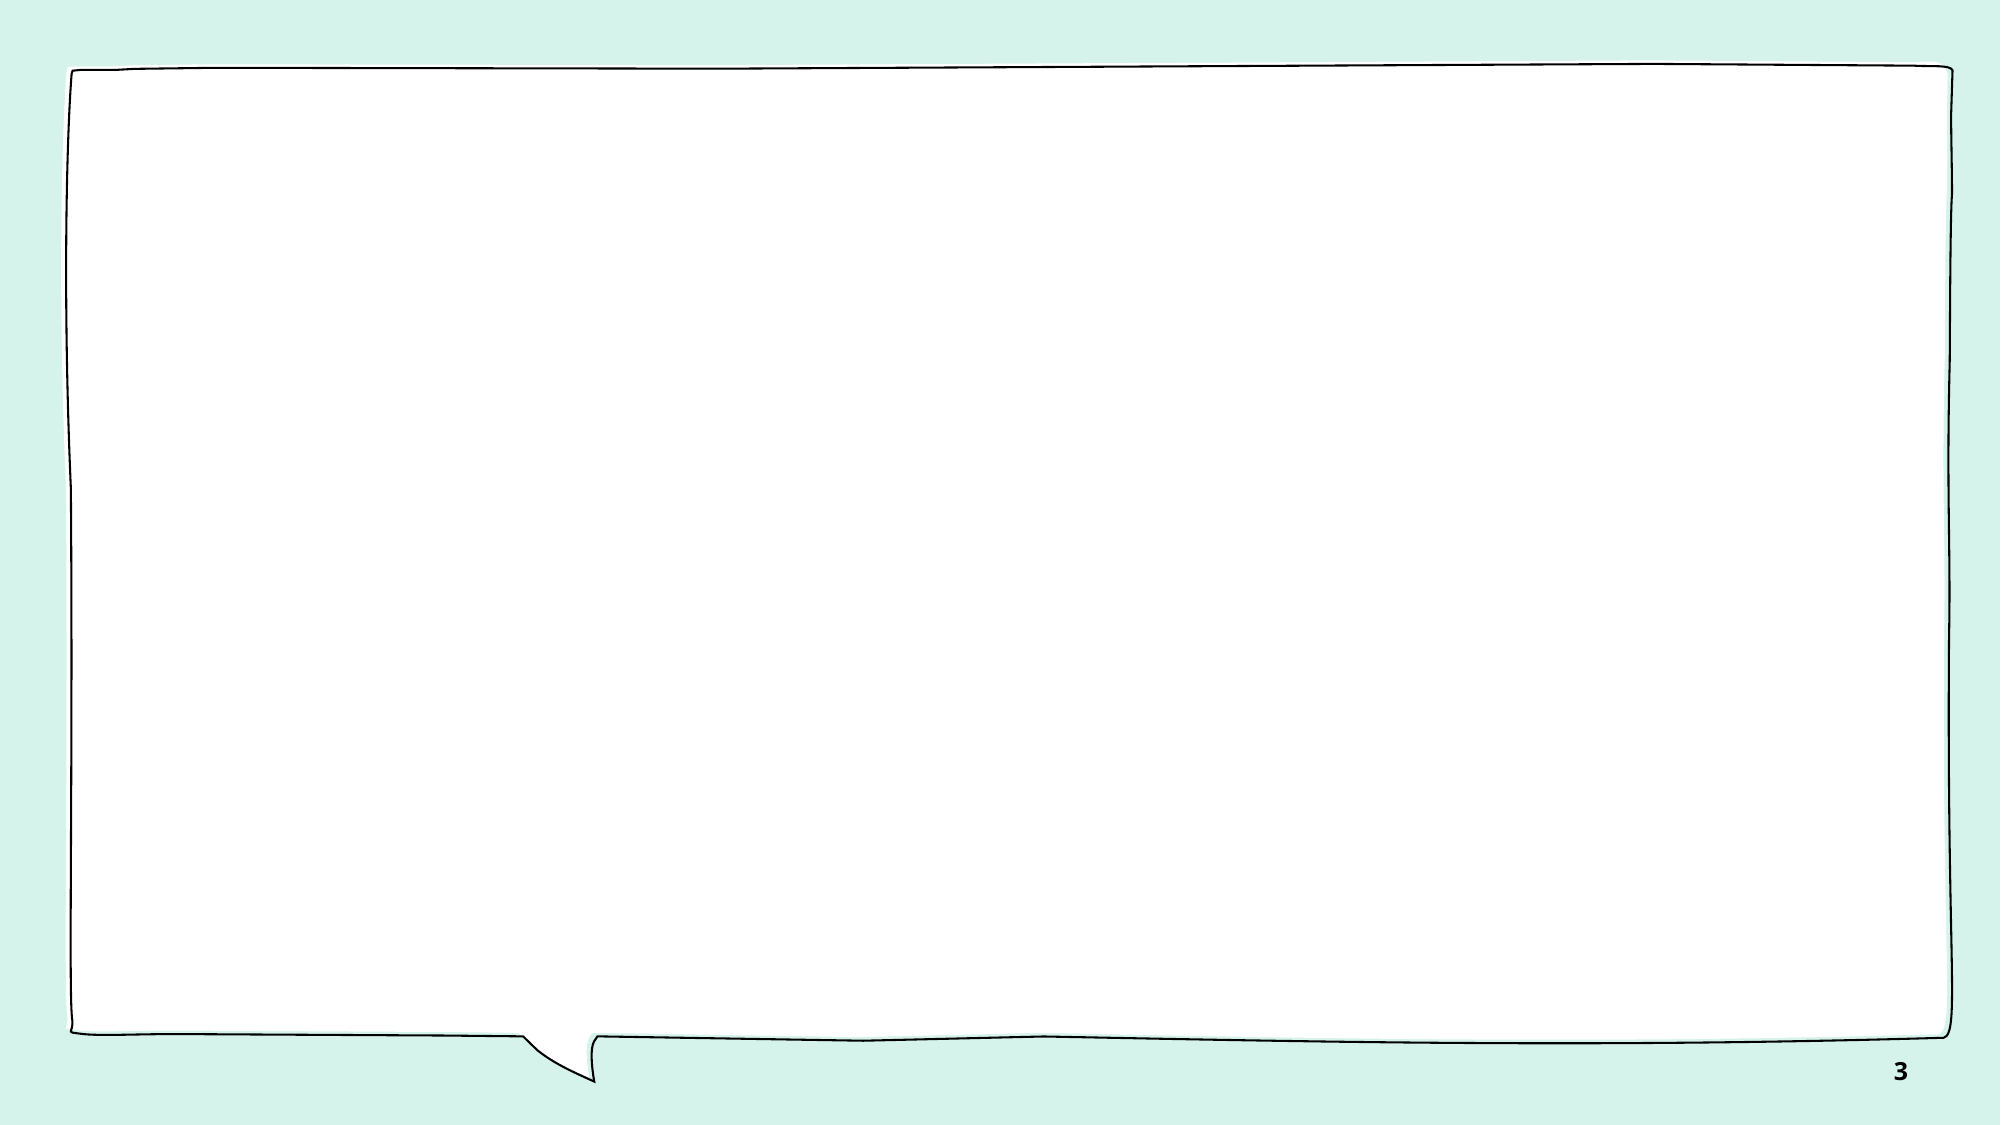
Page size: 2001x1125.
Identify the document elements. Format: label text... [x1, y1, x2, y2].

slide_number 3 [1837, 1042, 1924, 1103]
